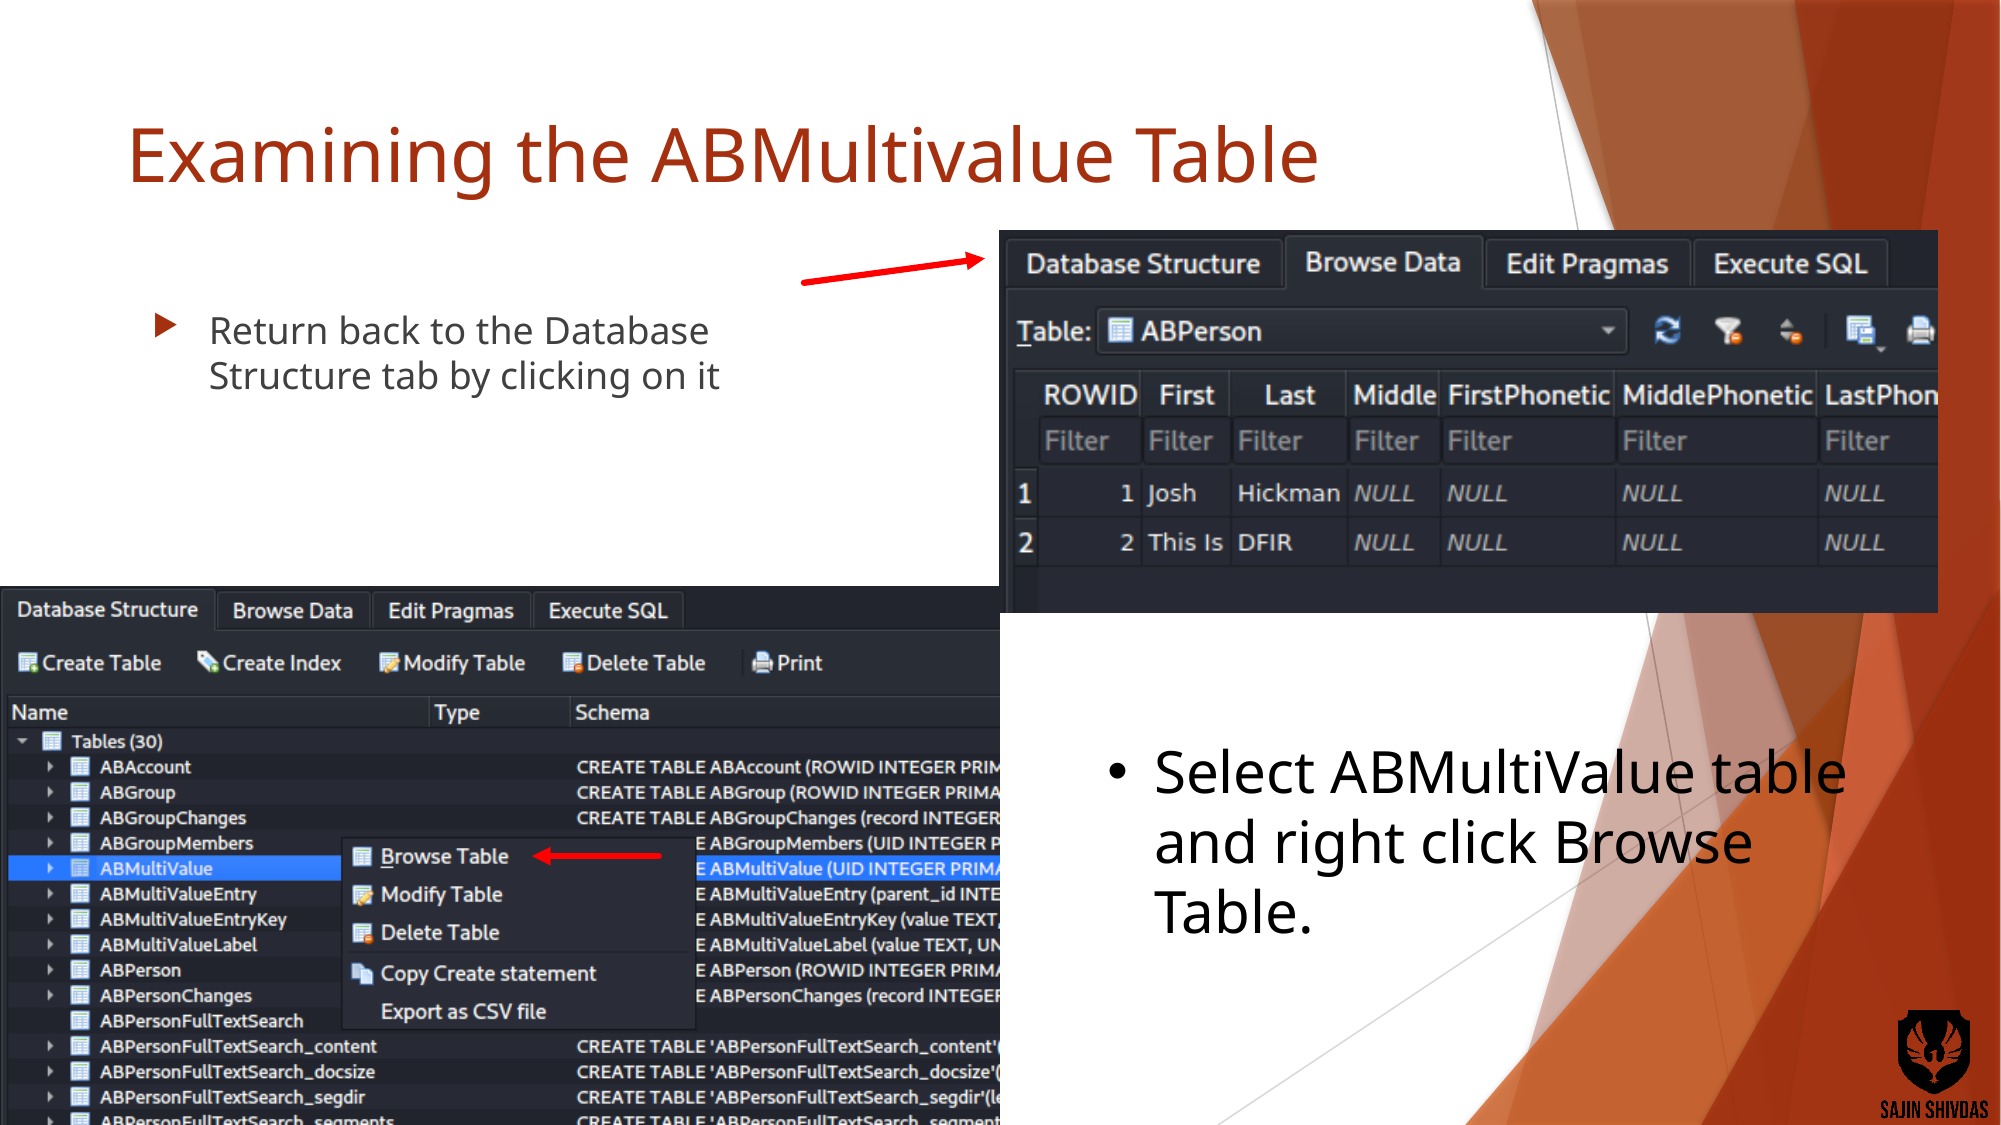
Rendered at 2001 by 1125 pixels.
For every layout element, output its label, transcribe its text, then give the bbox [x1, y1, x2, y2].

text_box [803, 257, 986, 284]
text_box Select ABMultiValue table and right click Browse Table. [1092, 727, 1902, 953]
list Return back to the Database Structure tab by clicking on it [137, 299, 846, 585]
title Examining the ABMultivalue Table [111, 99, 1522, 317]
picture [1868, 998, 2001, 1125]
picture [0, 229, 1939, 1125]
